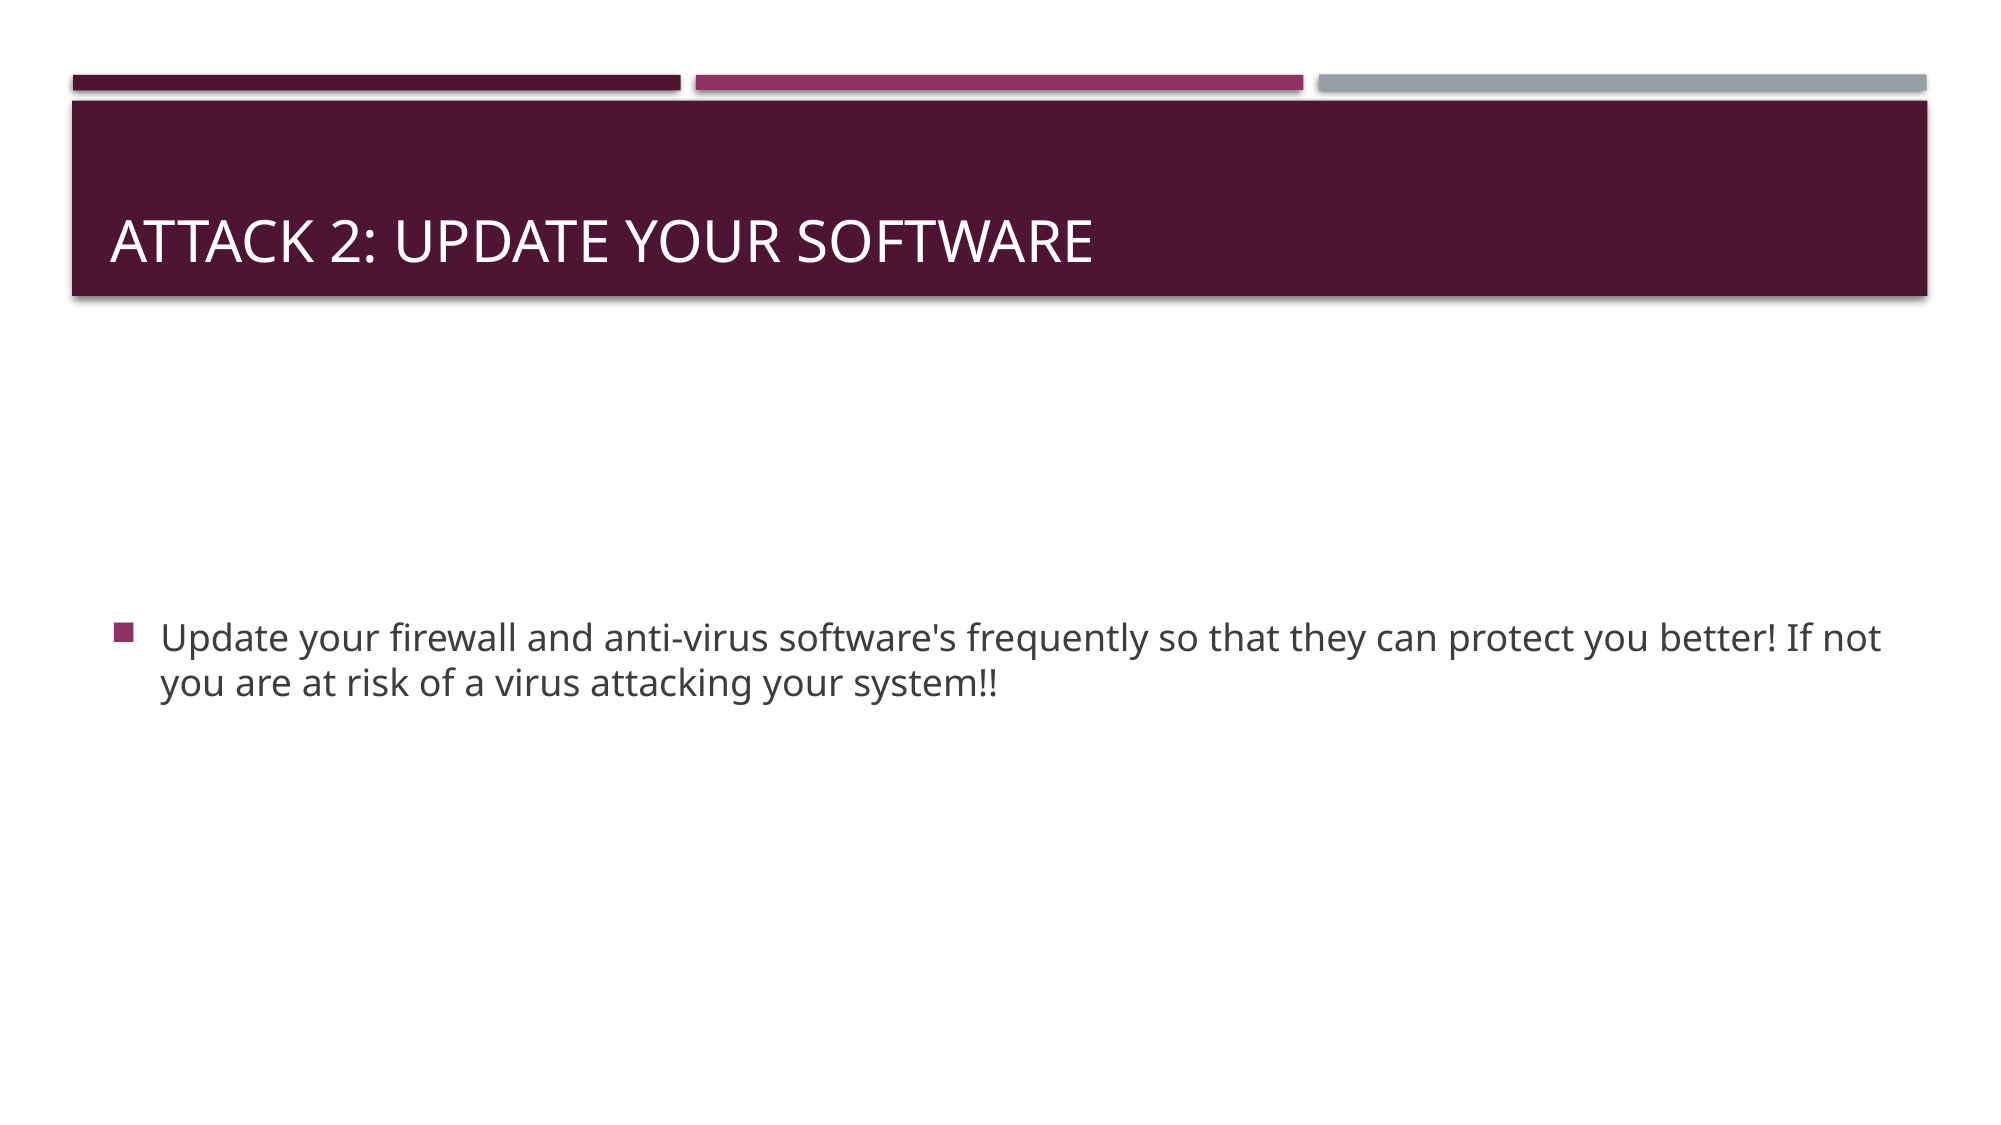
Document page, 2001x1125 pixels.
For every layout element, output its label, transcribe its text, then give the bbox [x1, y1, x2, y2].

list Update your firewall and anti-virus software's frequently so that they can protect you better! If not you are at risk of a virus attacking your system!! [95, 357, 1905, 962]
title Attack 2: update your software [95, 115, 1905, 282]
